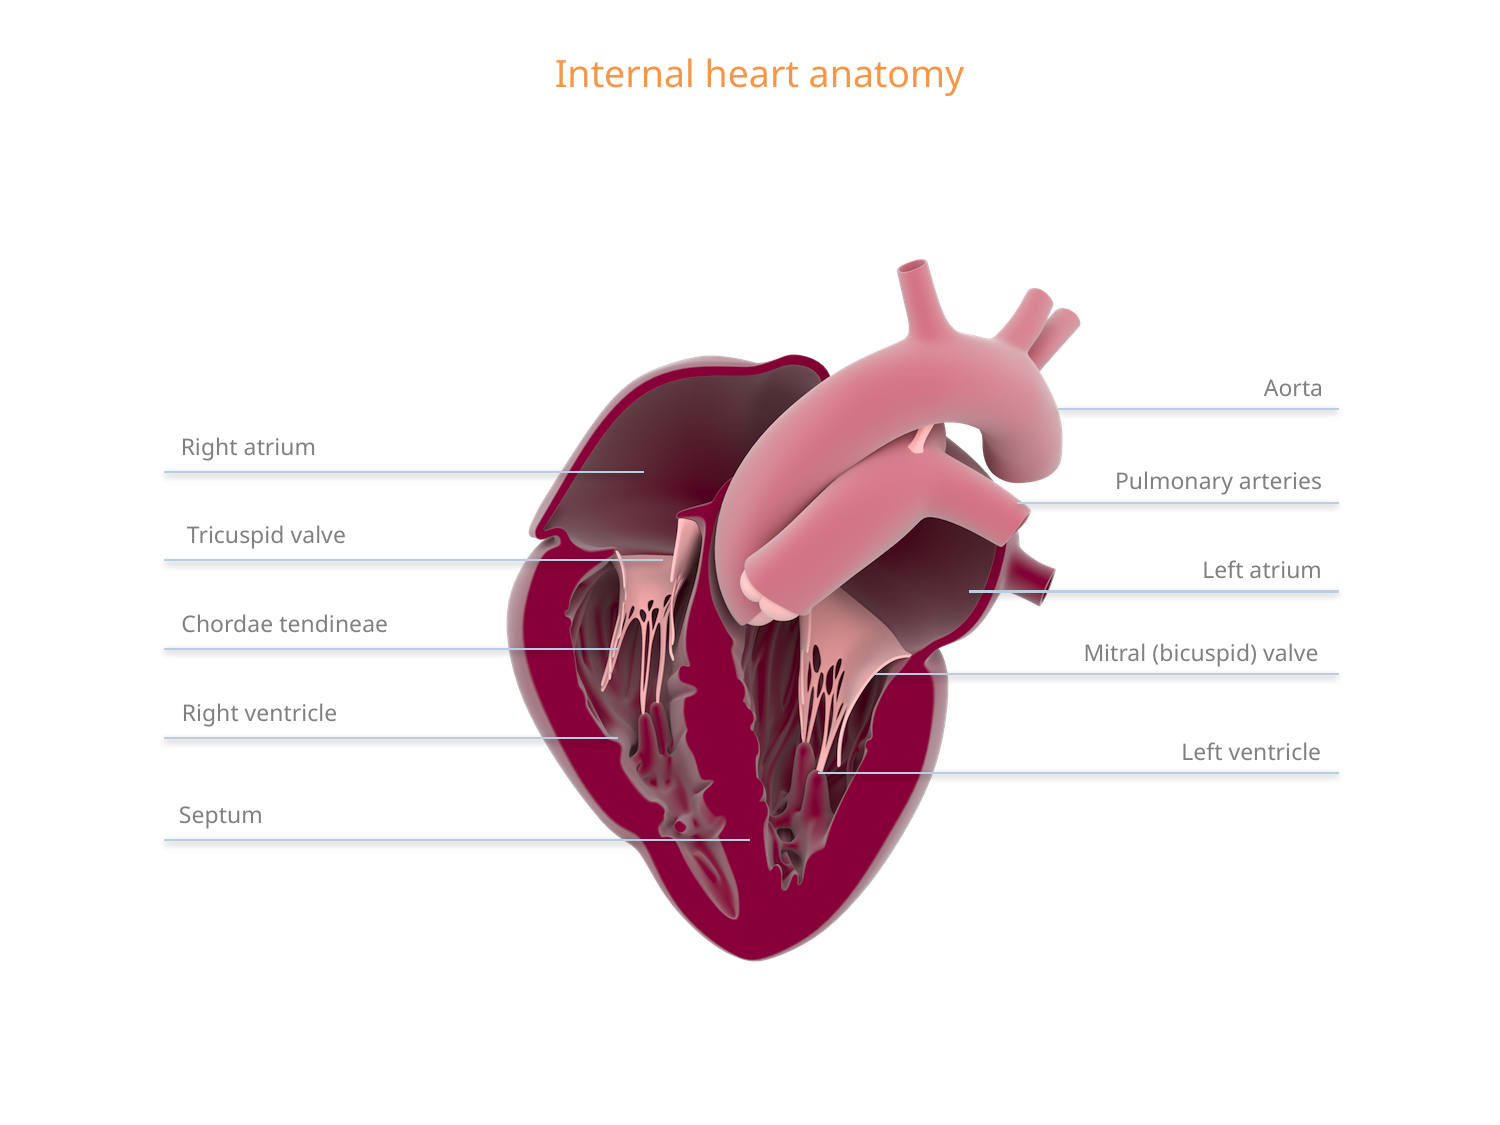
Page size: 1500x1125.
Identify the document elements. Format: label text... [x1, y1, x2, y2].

picture [505, 258, 1081, 962]
text_box Right atrium [166, 425, 332, 468]
text_box Septum [164, 793, 278, 836]
text_box Right ventricle [167, 691, 353, 734]
text_box Left ventricle [1166, 729, 1337, 770]
text_box Pulmonary arteries [1100, 459, 1338, 500]
text_box Aorta [1248, 366, 1338, 406]
text_box Chordae tendineae [166, 601, 404, 644]
text_box Mitral (bicuspid) valve [1085, 631, 1334, 671]
text_box Internal heart anatomy [33, 42, 1487, 177]
text_box Left atrium [1187, 548, 1337, 589]
text_box Tricuspid valve [172, 513, 362, 556]
